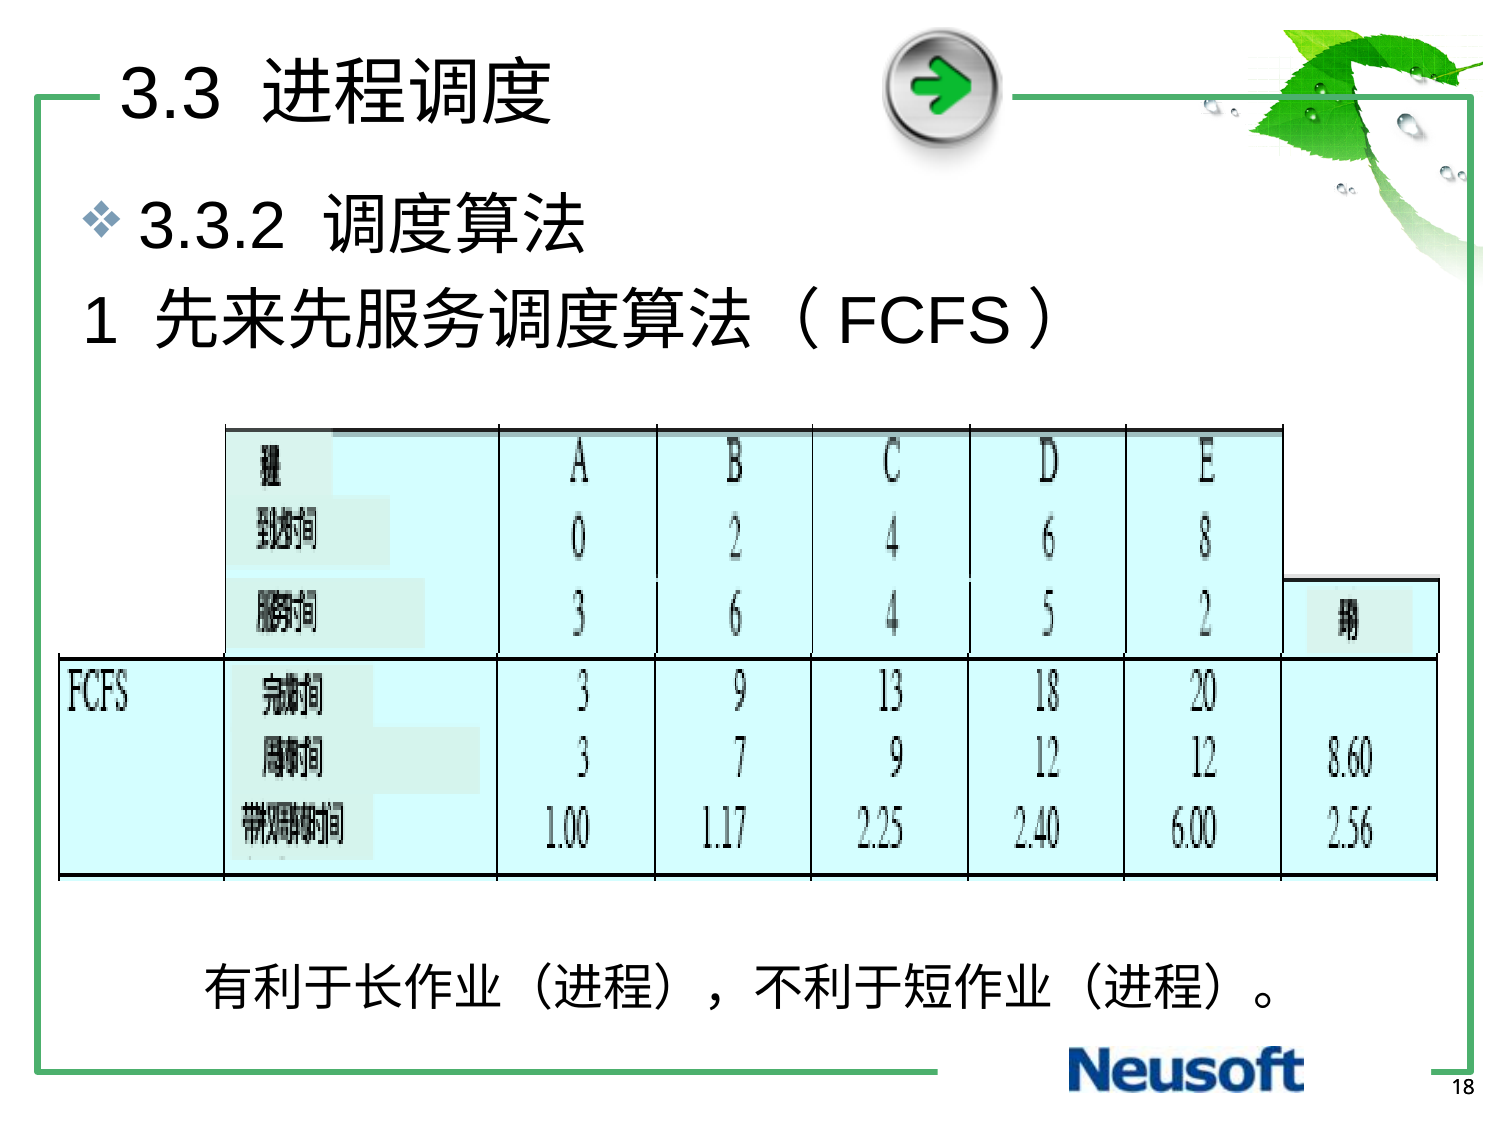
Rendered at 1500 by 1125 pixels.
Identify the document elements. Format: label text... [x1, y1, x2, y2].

picture [44, 408, 1459, 894]
text_box 有利于长作业（进程），不利于短作业（进程）。 [195, 948, 1311, 1023]
title 3.3 进程调度 [111, 30, 940, 148]
text_box 18 [1132, 1065, 1483, 1106]
picture [882, 27, 1005, 173]
picture [1069, 1046, 1304, 1093]
picture [1198, 30, 1483, 305]
picture [1198, 100, 1467, 305]
list 3.3.2 调度算法 1 先来先服务调度算法（FCFS） [74, 894, 1424, 1036]
list 3.3.2 调度算法 1 先来先服务调度算法（FCFS） [74, 173, 1424, 408]
